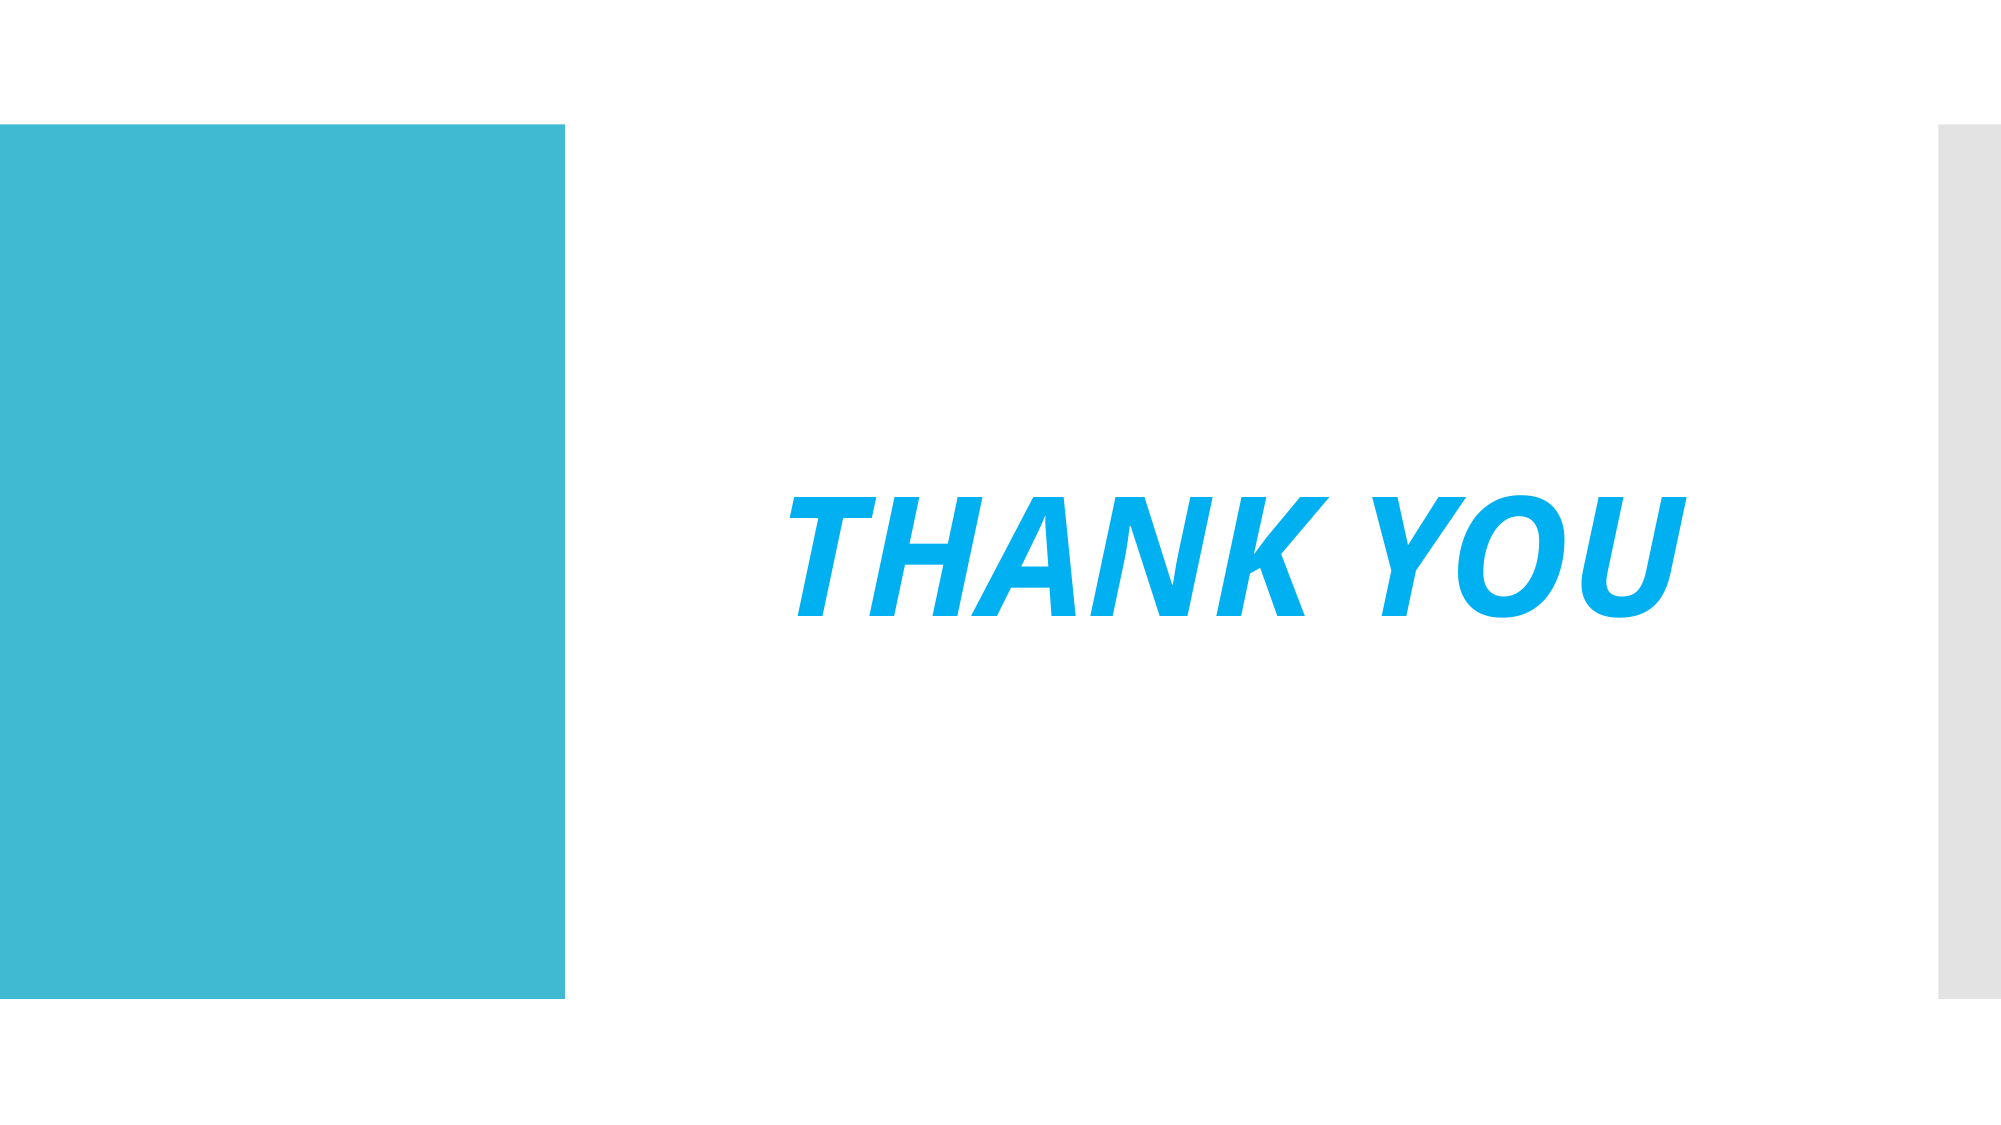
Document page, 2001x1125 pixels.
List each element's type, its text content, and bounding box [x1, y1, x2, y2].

list THANK YOU [761, 108, 2000, 1017]
